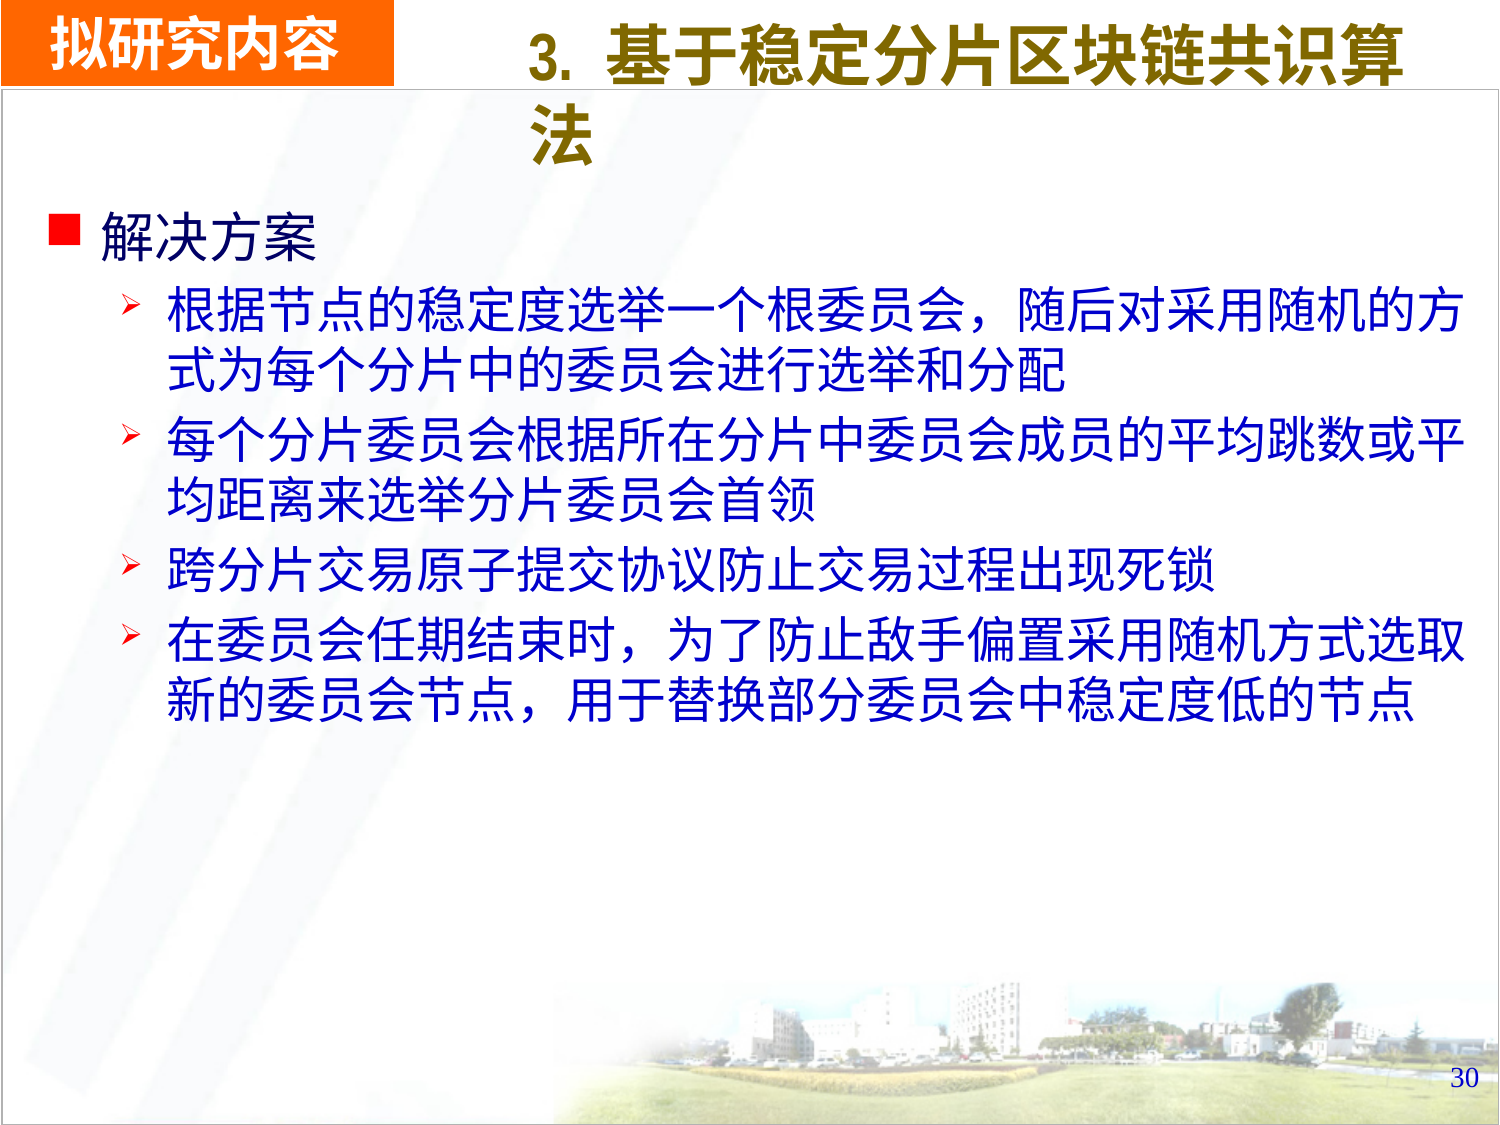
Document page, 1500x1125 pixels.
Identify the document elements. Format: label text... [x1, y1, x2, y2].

title 拟研究内容 [1, 39, 394, 86]
picture [3, 90, 1498, 1124]
list 解决方案 根据节点的稳定度选举一个根委员会，随后对采用随机的方式为每个分片中的委员会进行选举和分配 每个分片委员会根据所在分片中委员会成员的平均跳数或平均距离来选举分片委员会首领 跨分片交易原子提交协议防止交易过程出现死锁 在委员会任期结束时，为了防止敌手偏置采用随机方式选取新的委员会节点，用于替换部分委员会中稳定度低的节点 [29, 196, 1483, 1059]
text_box 3. 基于稳定分片区块链共识算法 [513, 6, 1483, 182]
title 拟研究内容 [1, 1, 394, 38]
slide_number 30 [1181, 1050, 1495, 1125]
